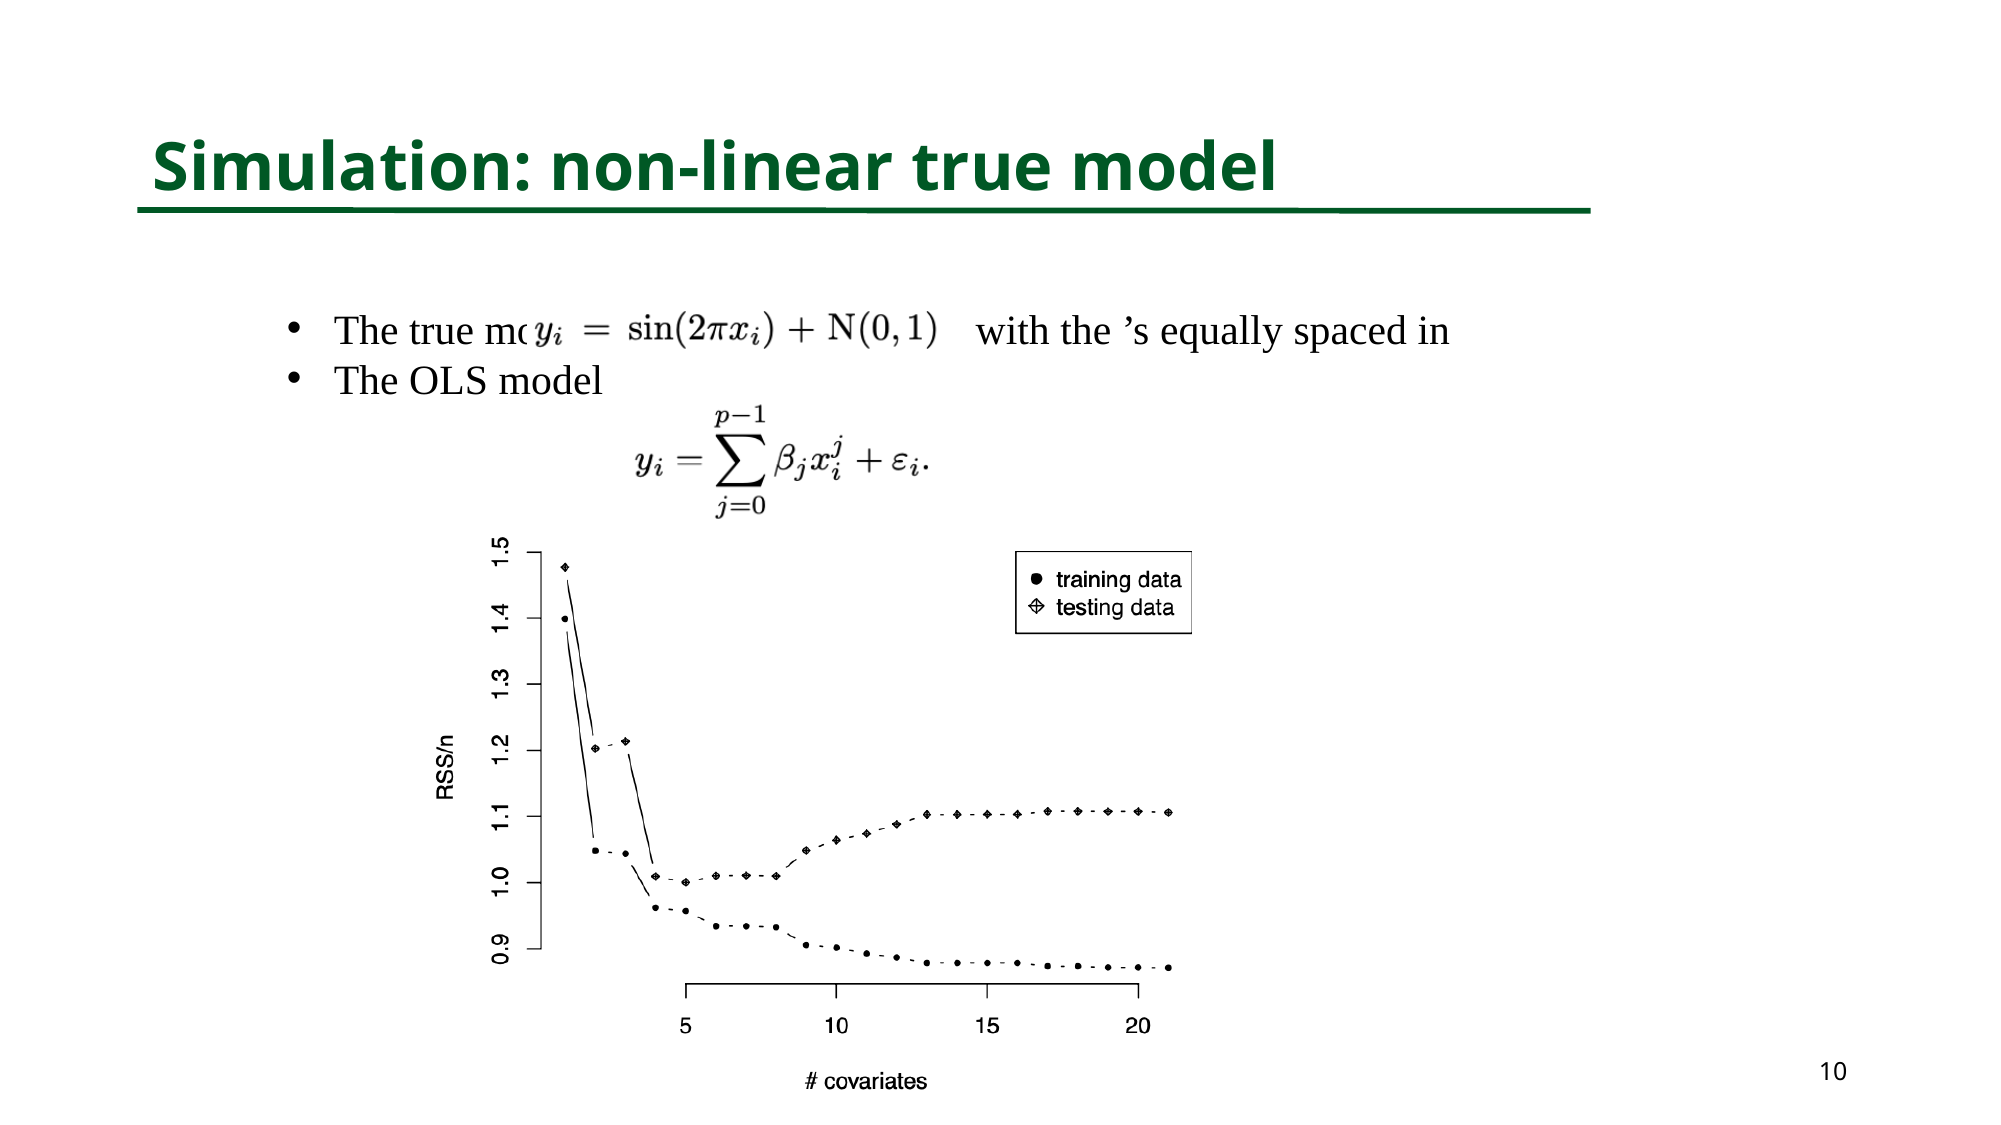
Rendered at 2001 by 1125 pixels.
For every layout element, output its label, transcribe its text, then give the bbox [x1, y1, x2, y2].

slide_number 10 [1412, 1042, 1863, 1103]
picture [527, 308, 951, 352]
title Simulation: non-linear true model [137, 59, 1863, 278]
picture [421, 393, 1292, 1103]
